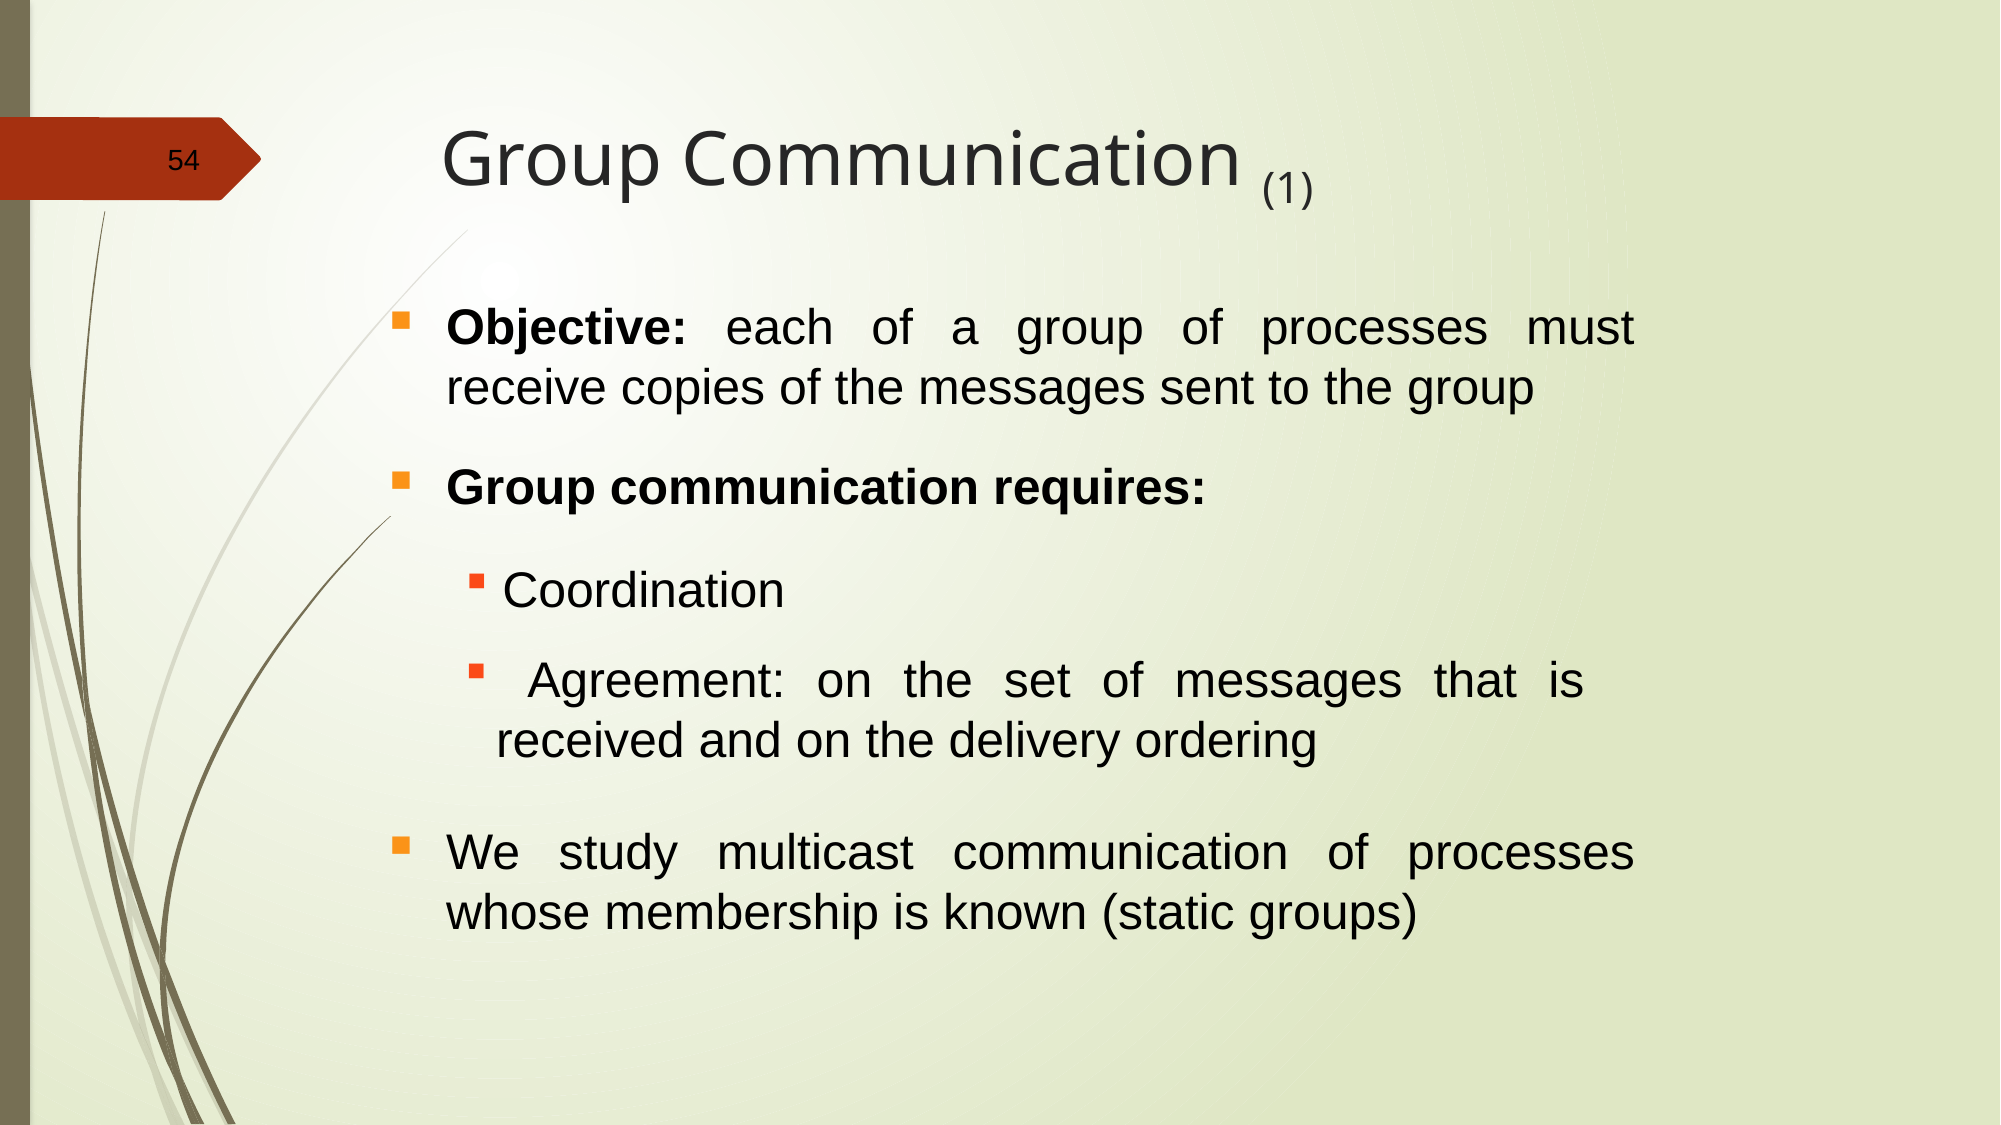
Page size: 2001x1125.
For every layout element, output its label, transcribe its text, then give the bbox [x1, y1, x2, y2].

slide_number 54 [87, 129, 216, 190]
text_box Coordination [450, 549, 801, 625]
text_box Objective: each of a group of processes must receive copies of the messages sent to the group [374, 287, 1650, 375]
text_box Group communication requires: [374, 447, 1650, 535]
title Group Communication (1) [425, 102, 1888, 313]
text_box We study multicast communication of processes whose membership is known (static groups) [374, 812, 1650, 900]
text_box Agreement: on the set of messages that is received and on the delivery ordering [450, 640, 1600, 775]
